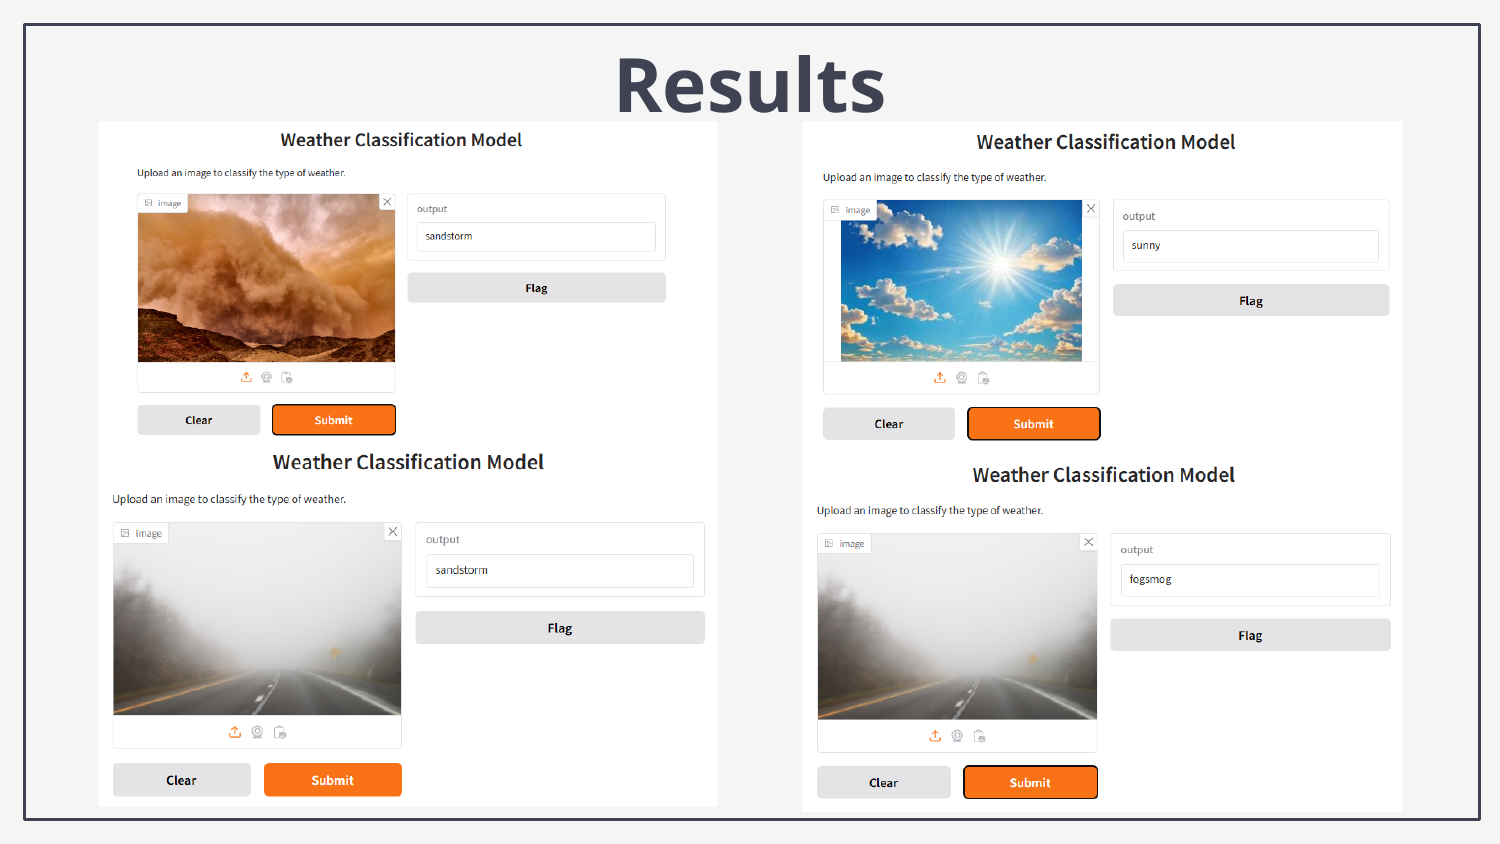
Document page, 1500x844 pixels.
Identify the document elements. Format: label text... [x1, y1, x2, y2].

picture [98, 120, 718, 807]
picture [801, 120, 1402, 813]
title Results [98, 22, 1402, 106]
